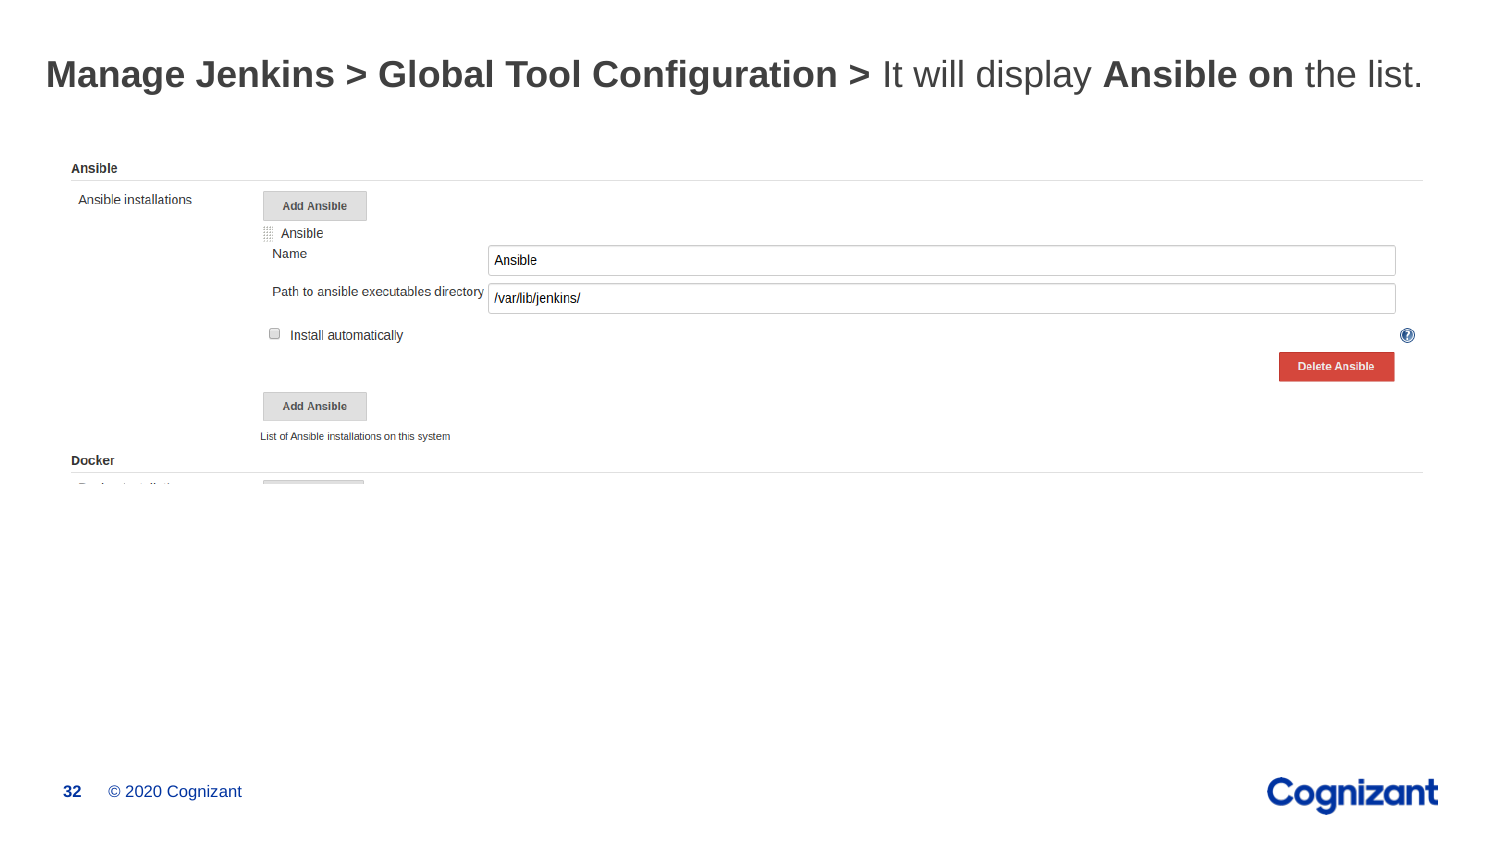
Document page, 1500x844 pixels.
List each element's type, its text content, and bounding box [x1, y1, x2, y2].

picture [1267, 777, 1438, 815]
footer © 2020 Cognizant [108, 770, 859, 801]
slide_number 32 [63, 780, 101, 801]
picture [51, 152, 1431, 484]
list Manage Jenkins > Global Tool Configuration > It will display Ansible on the list. [30, 0, 1451, 359]
